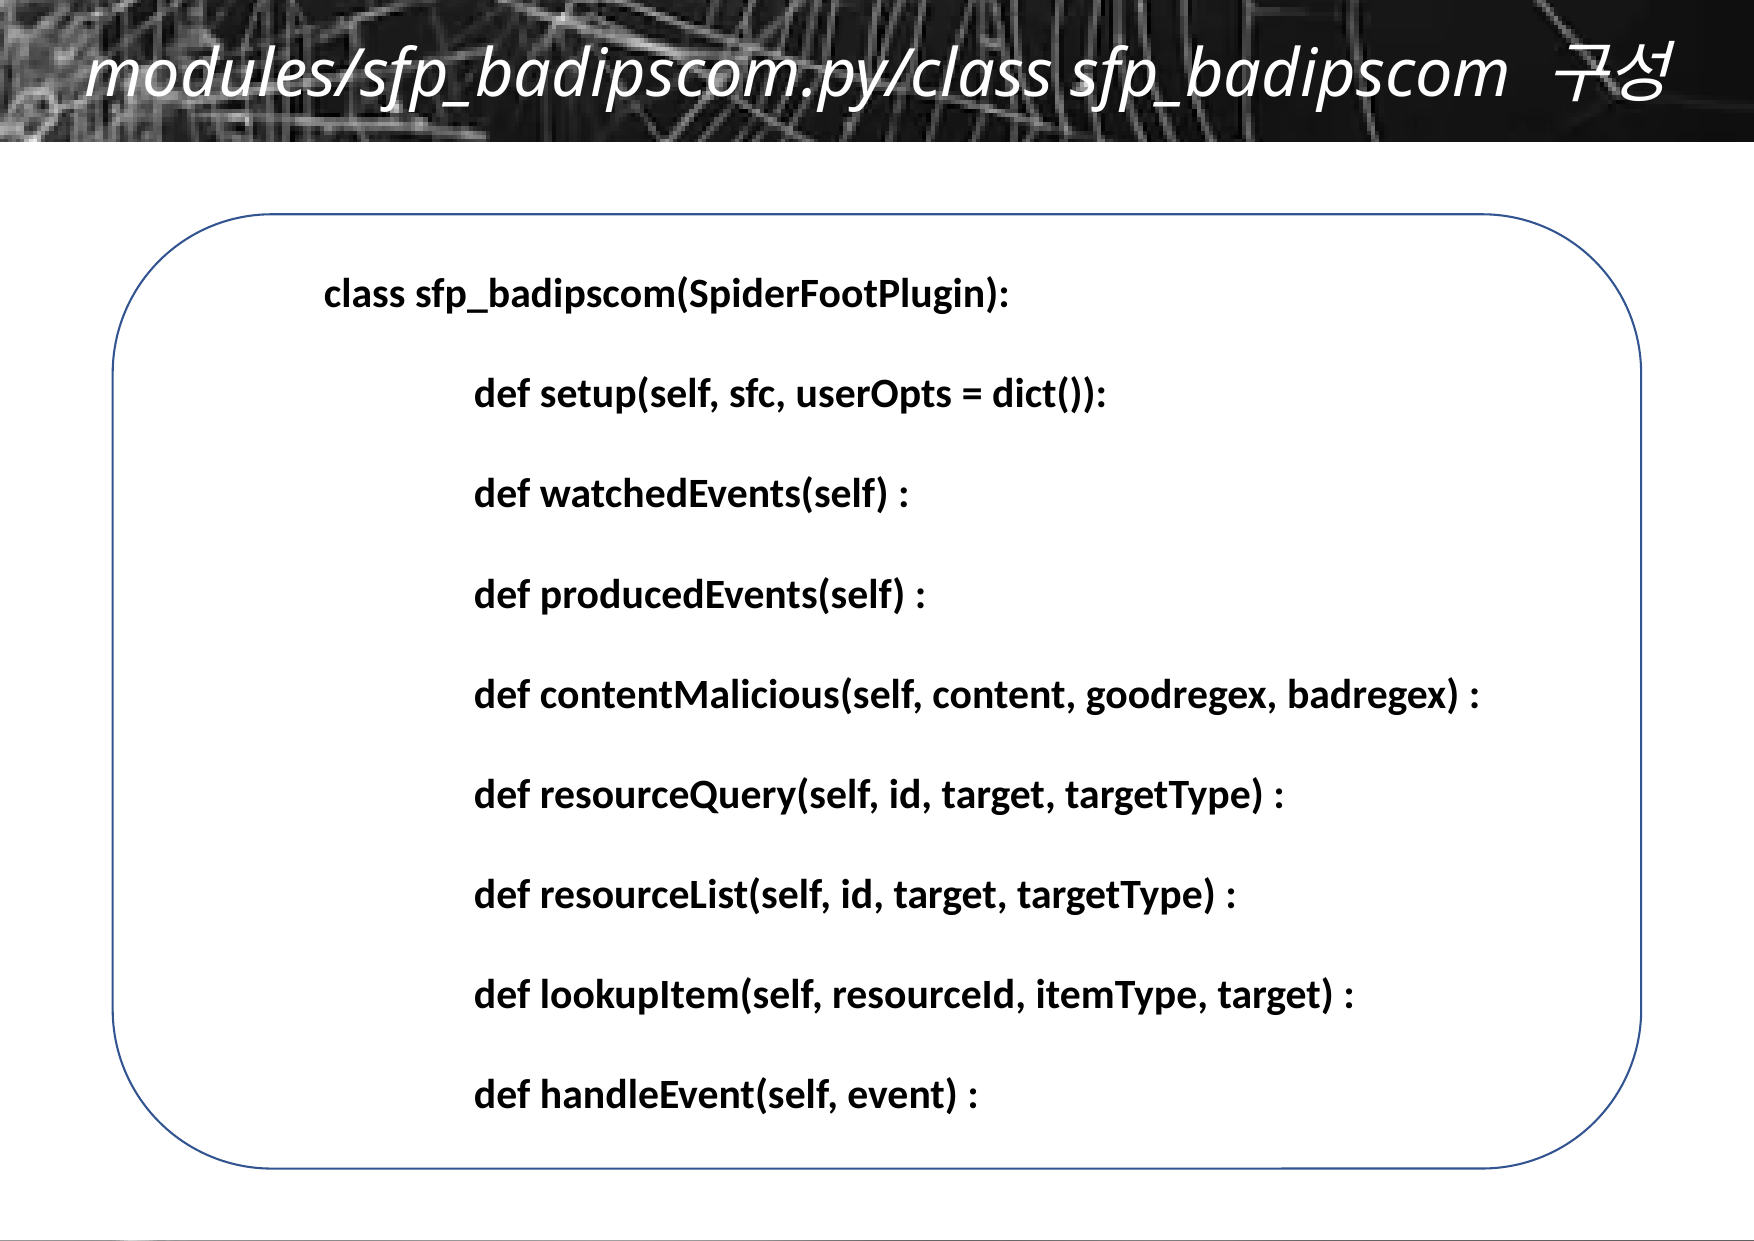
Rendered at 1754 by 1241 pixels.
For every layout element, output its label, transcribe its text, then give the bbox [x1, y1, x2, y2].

picture [0, 0, 1754, 1241]
text_box modules/sfp_badipscom.py/class sfp_badipscom 구성 [69, 22, 1685, 118]
